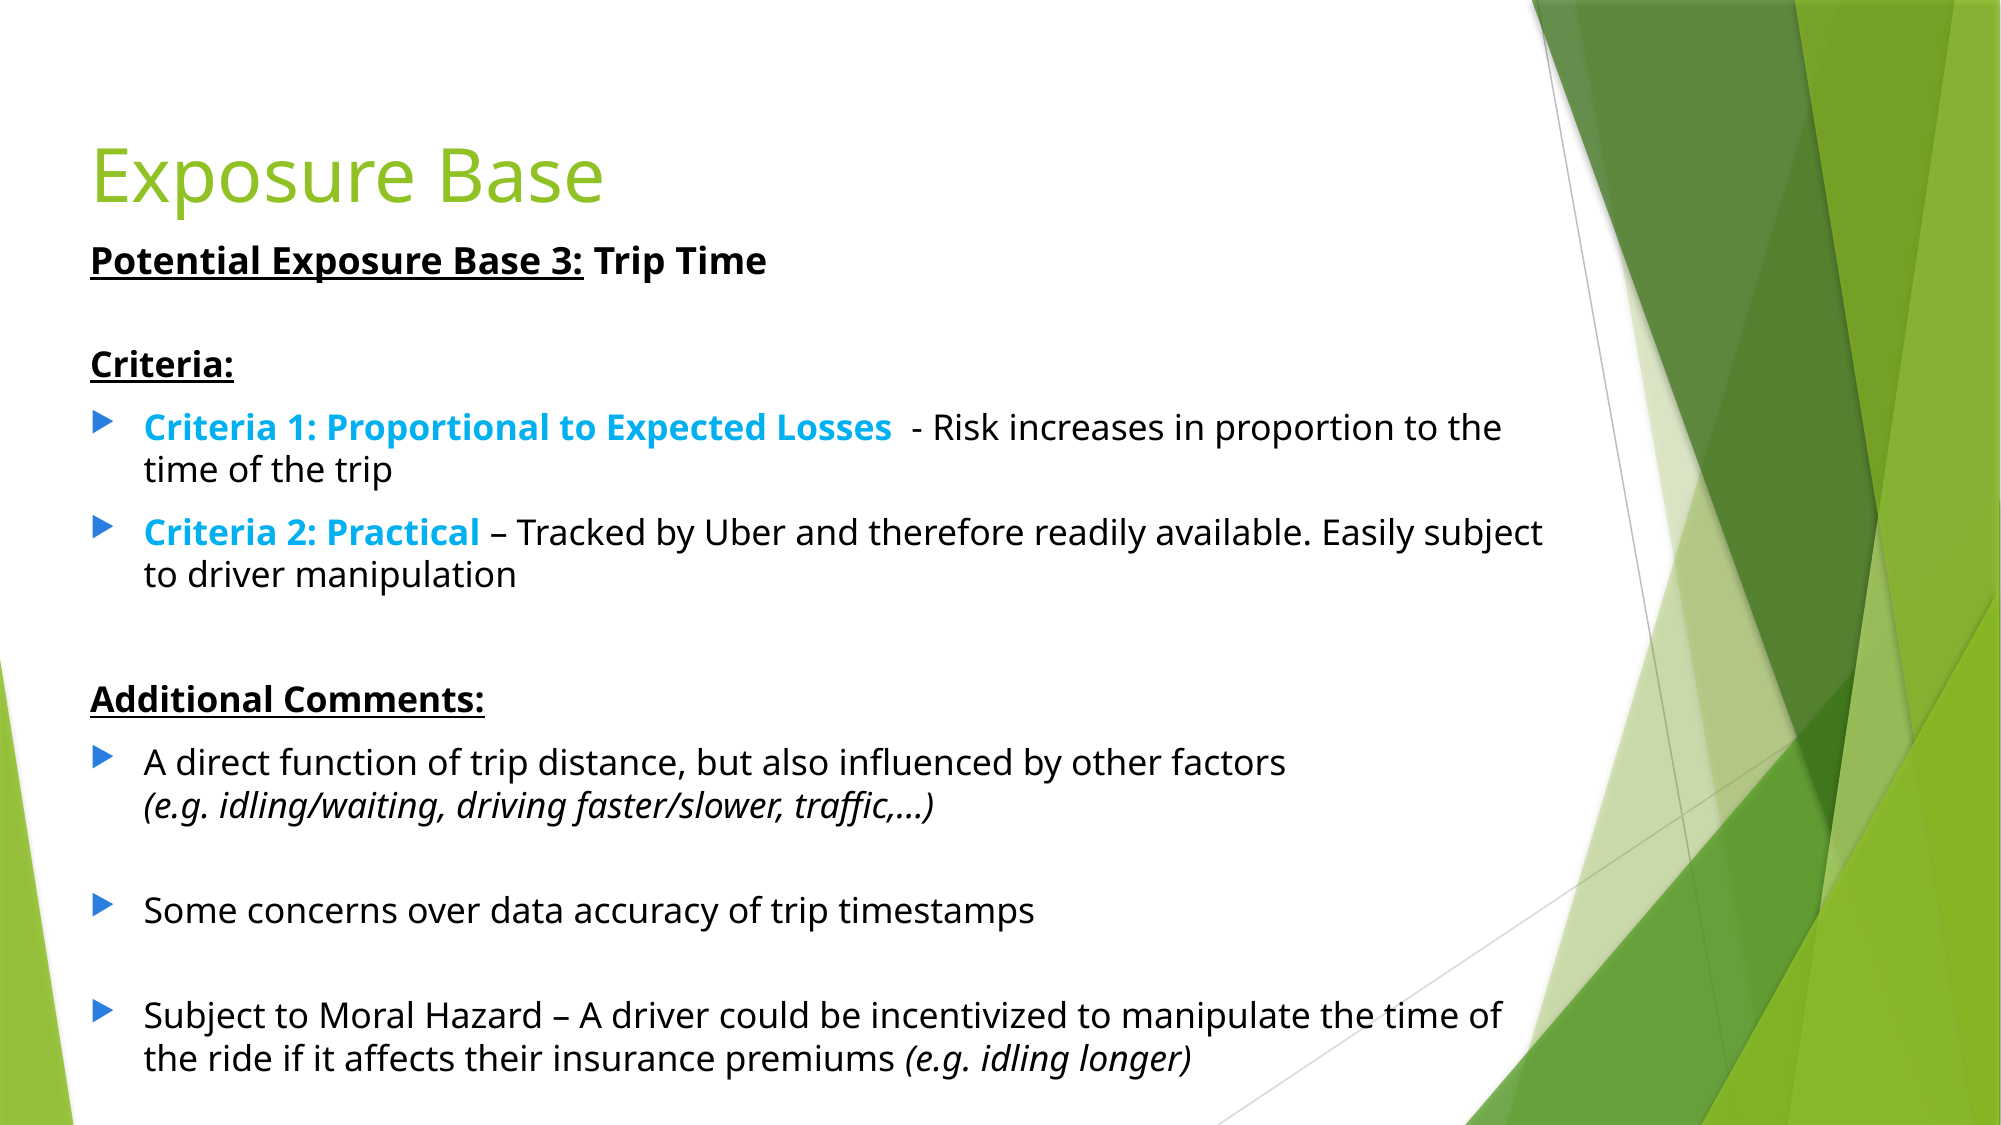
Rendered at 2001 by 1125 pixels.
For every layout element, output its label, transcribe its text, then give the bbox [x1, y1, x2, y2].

text_box Potential Exposure Base 3: Trip Time [75, 229, 1023, 290]
list Criteria: Criteria 1: Proportional to Expected Losses - Risk increases in proportion to the time of the trip Criteria 2: Practical – Tracked by Uber and therefore readily available. Easily subject to driver manipulation Additional Comments: A direct function of trip distance, but also influenced by other factors (e.g. idling/waiting, driving faster/slower, traffic,…) Some concerns over data accuracy of trip timestamps Subject to Moral Hazard – A driver could be incentivized to manipulate the time of the ride if it affects their insurance premiums (e.g. idling longer) [75, 334, 1575, 1088]
title Exposure Base [75, 120, 1449, 230]
